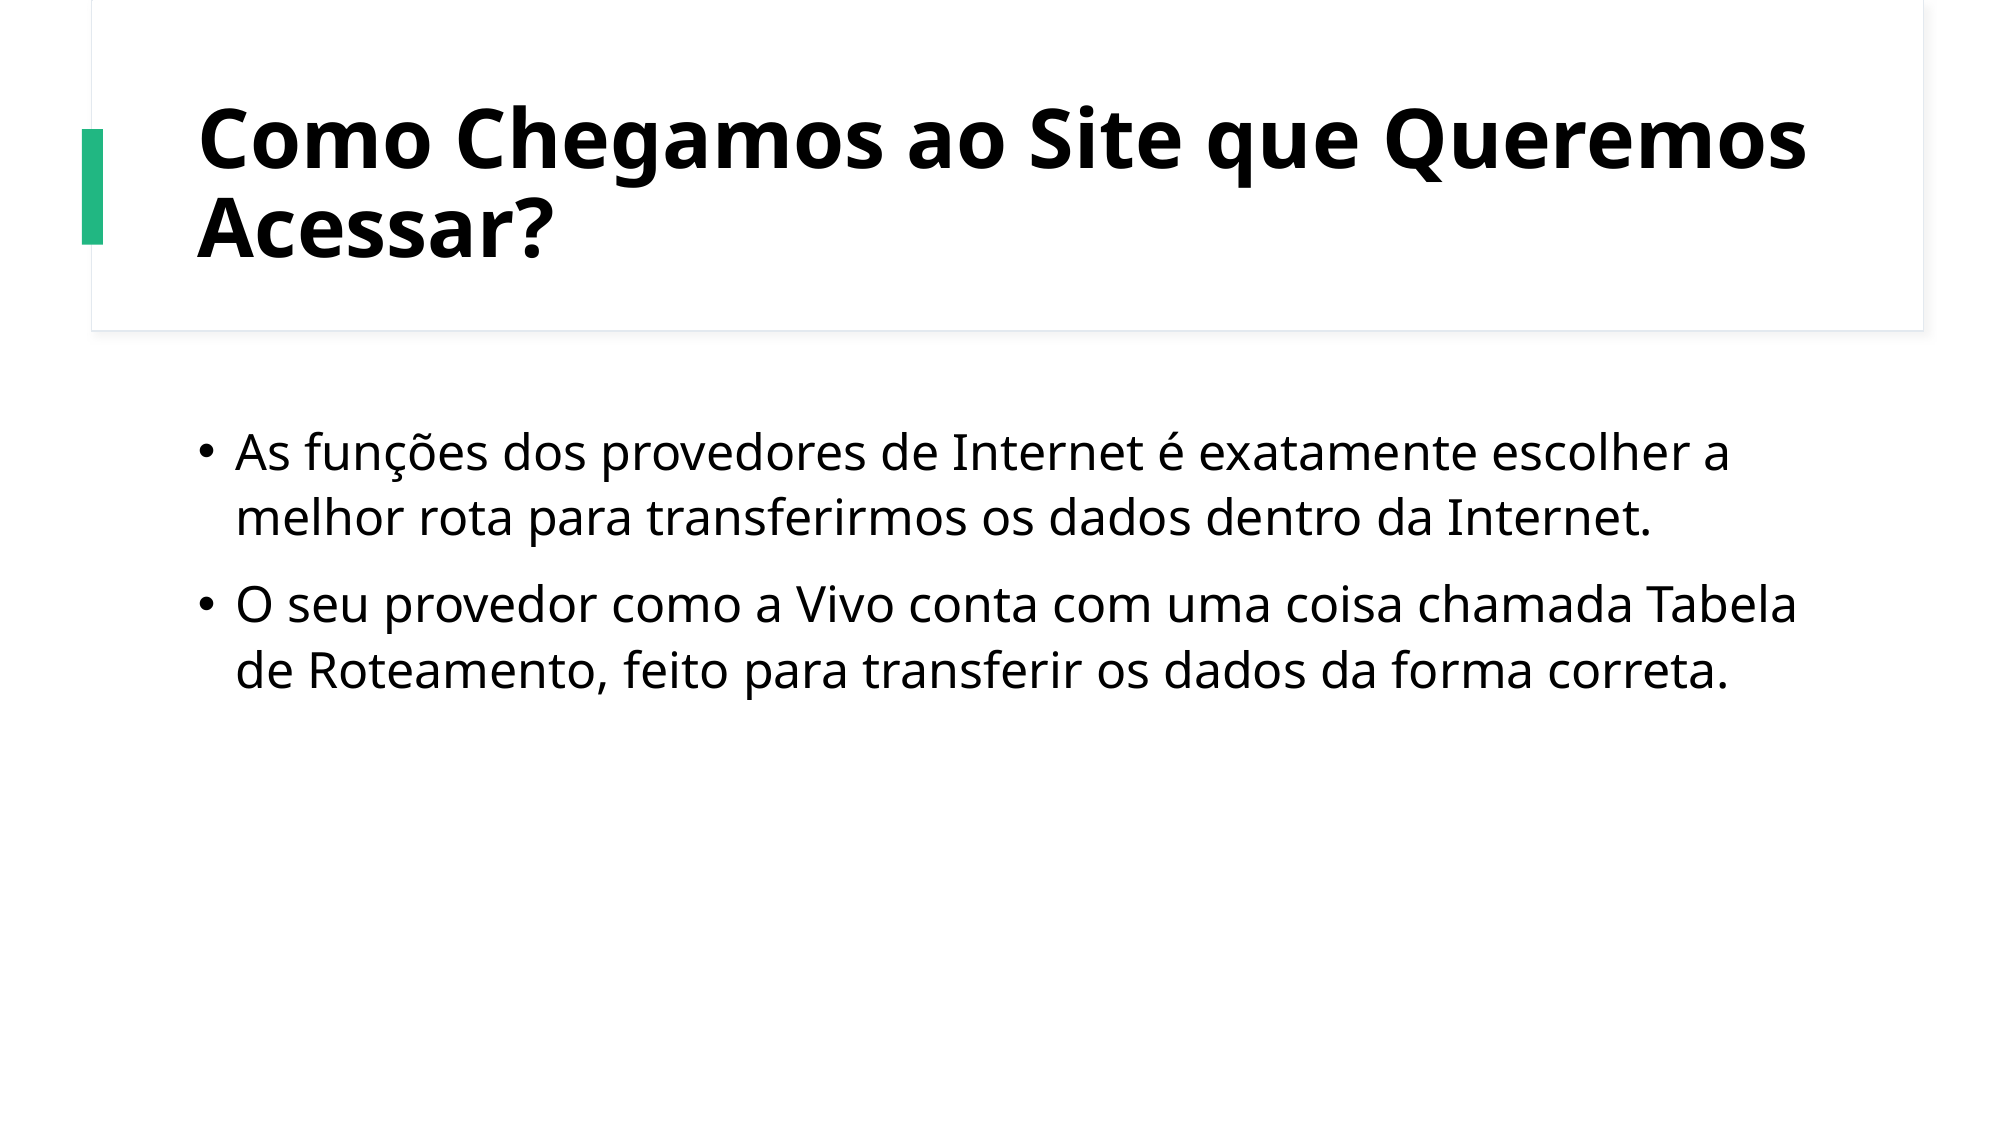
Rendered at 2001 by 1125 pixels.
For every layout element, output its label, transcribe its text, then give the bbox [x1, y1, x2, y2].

title Como Chegamos ao Site que Queremos Acessar? [183, 90, 1851, 284]
list As funções dos provedores de Internet é exatamente escolher a melhor rota para transferirmos os dados dentro da Internet. O seu provedor como a Vivo conta com uma coisa chamada Tabela de Roteamento, feito para transferir os dados da forma correta. [183, 406, 1851, 1013]
